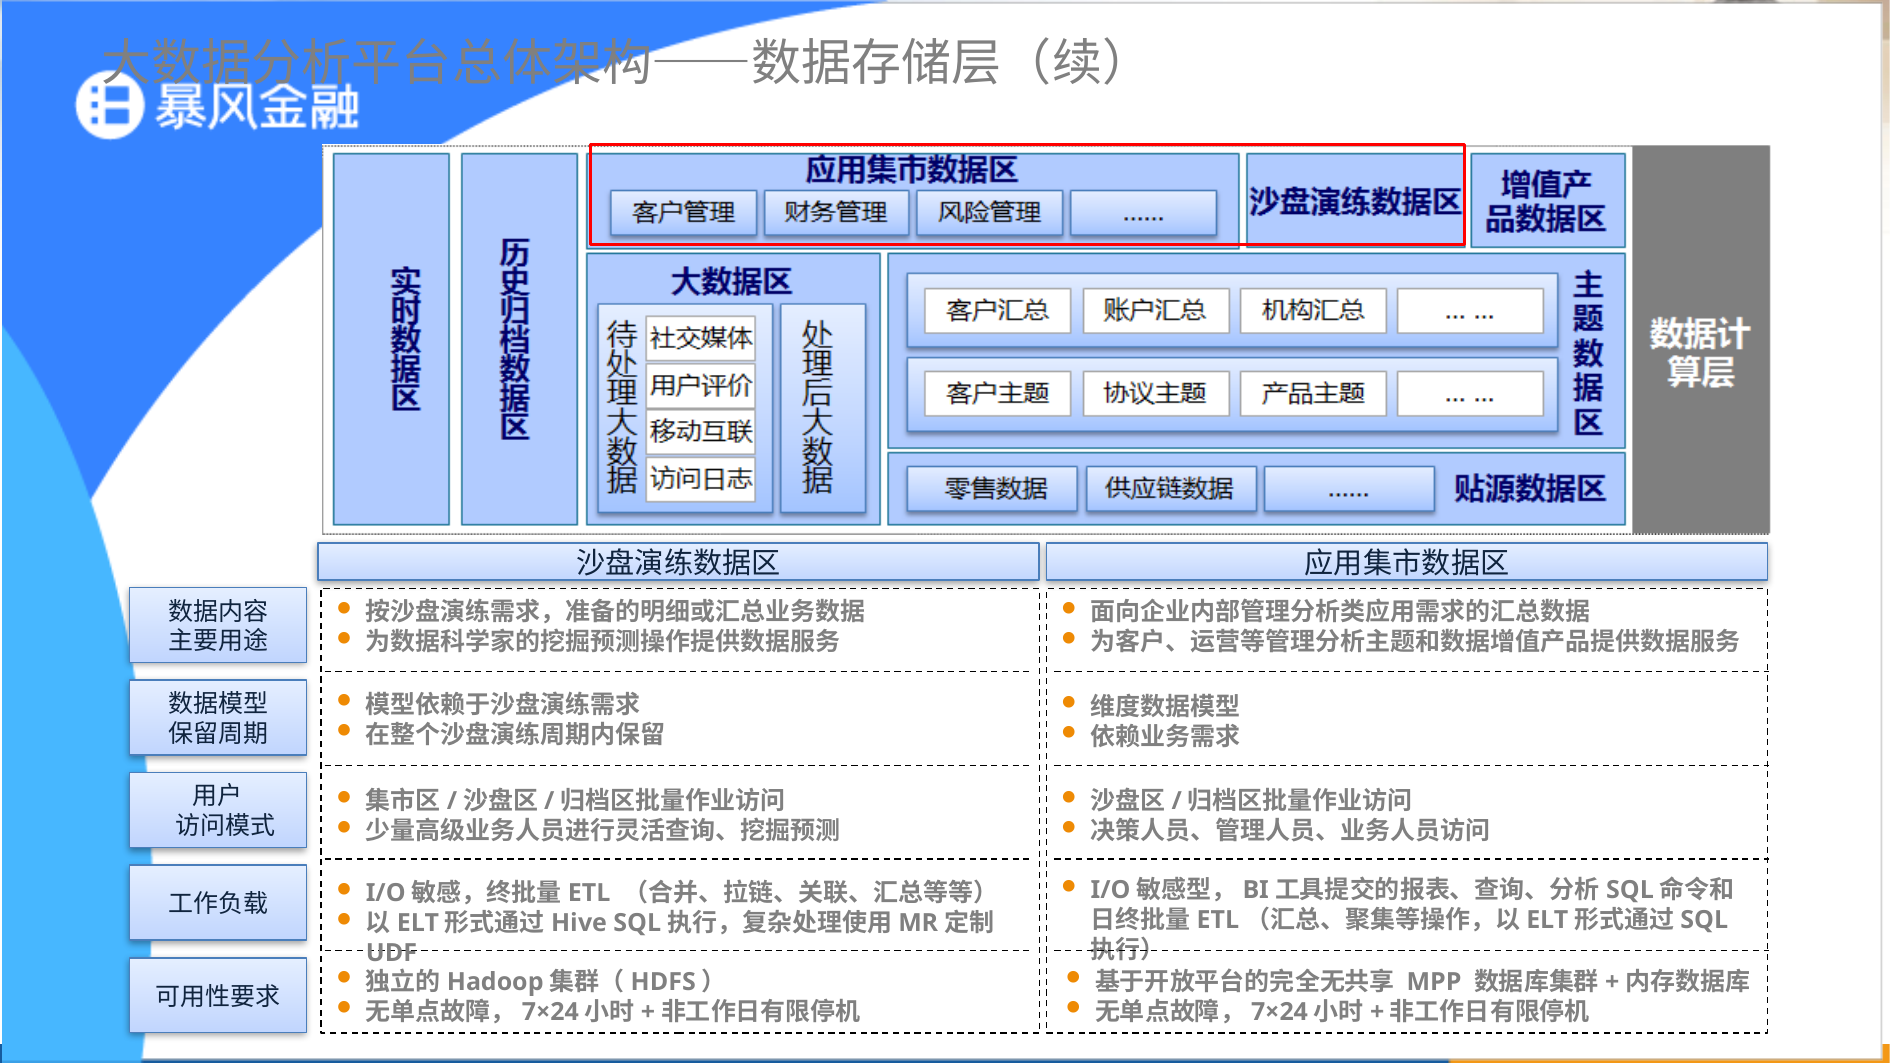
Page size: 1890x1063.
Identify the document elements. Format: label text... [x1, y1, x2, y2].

text_box 模型依赖于沙盘演练需求 在整个沙盘演练周期内保留 [321, 681, 1027, 756]
text_box 基于开放平台的完全无共享 MPP 数据库集群+内存数据库 无单点故障，7×24小时+非工作日有限停机 [1051, 957, 1772, 1033]
text_box 面向企业内部管理分析类应用需求的汇总数据 为客户、运营等管理分析主题和数据增值产品提供数据服务 [1046, 588, 1768, 663]
text_box [1046, 758, 1768, 777]
title 大数据分析平台总体架构——数据存储层（续） [87, 23, 1421, 85]
text_box 维度数据模型 依赖业务需求 [1046, 682, 1768, 758]
text_box 用户 访问模式 [129, 772, 307, 848]
text_box 数据内容 主要用途 [129, 587, 307, 663]
text_box 独立的Hadoop集群（HDFS） 无单点故障，7×24小时+非工作日有限停机 [321, 957, 1045, 1033]
text_box I/O敏感，终批量ETL （合并、拉链、关联、汇总等等） 以ELT形式通过Hive SQL执行，复杂处理使用MR定制UDF [321, 869, 1040, 957]
text_box I/O敏感型，BI工具提交的报表、查询、分析SQL命令和日终批量ETL（汇总、聚集等操作，以ELT形式通过SQL执行） [1046, 866, 1768, 971]
text_box [320, 588, 1040, 1033]
text_box 应用集市数据区 [1046, 543, 1768, 581]
text_box 集市区/沙盘区/归档区批量作业访问 少量高级业务人员进行灵活查询、挖掘预测 [321, 777, 1040, 852]
text_box [1046, 971, 1051, 1033]
text_box 沙盘区/归档区批量作业访问 决策人员、管理人员、业务人员访问 [1046, 777, 1768, 852]
text_box 数据模型 保留周期 [129, 679, 307, 756]
text_box 沙盘演练数据区 [317, 542, 1040, 581]
text_box 工作负载 [129, 864, 307, 941]
text_box 可用性要求 [129, 957, 307, 1033]
text_box [1046, 663, 1768, 682]
picture [0, 0, 1890, 1063]
text_box [1046, 852, 1768, 866]
